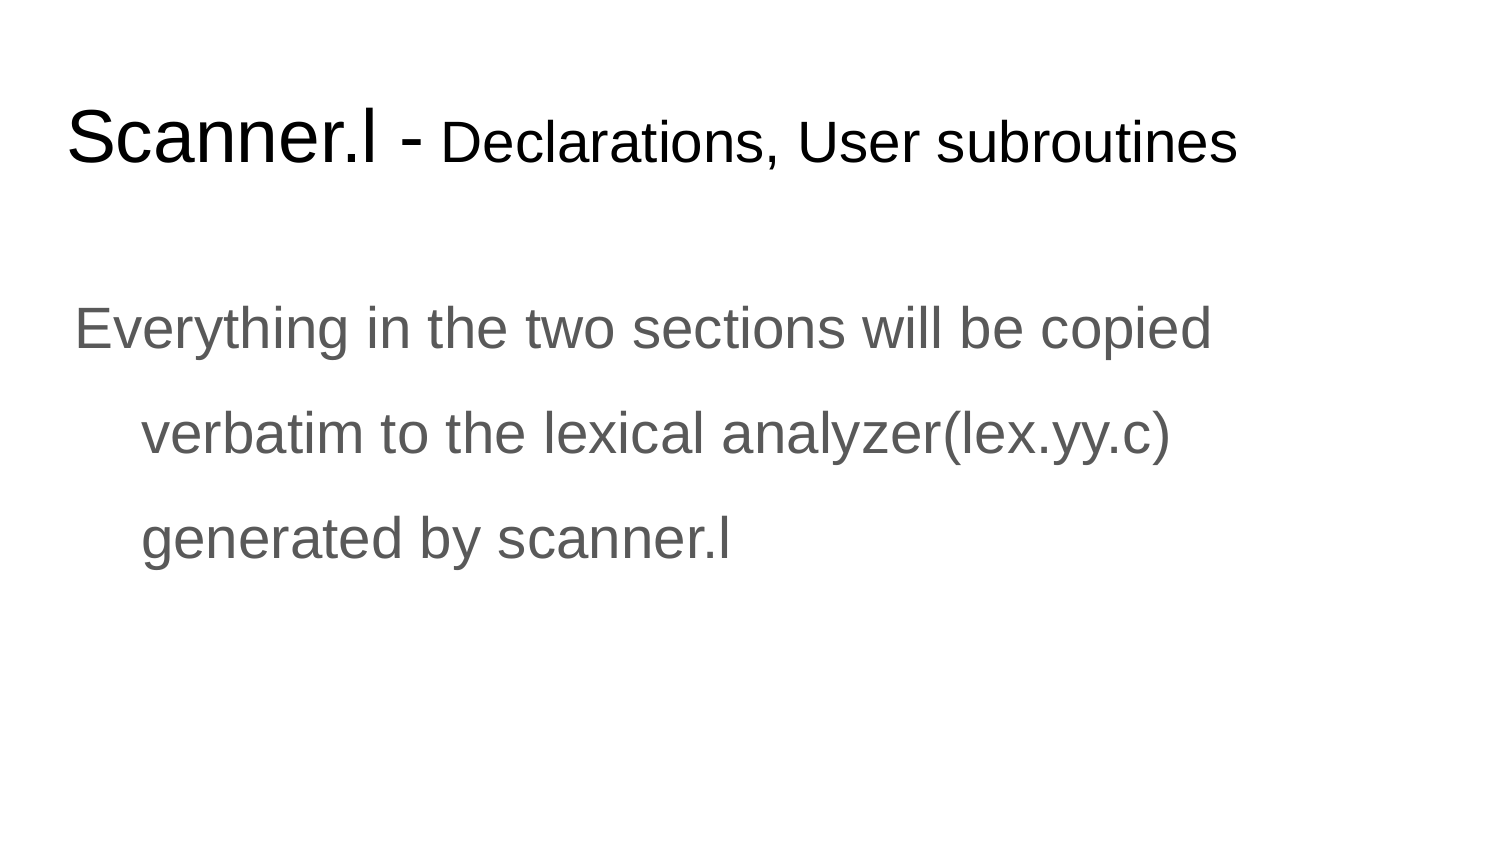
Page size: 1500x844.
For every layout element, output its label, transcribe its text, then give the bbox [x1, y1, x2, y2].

list Everything in the two sections will be copied verbatim to the lexical analyzer(lex.yy.c) generated by scanner.l [51, 240, 1449, 801]
title Scanner.l - Declarations, User subroutines [51, 72, 1449, 189]
